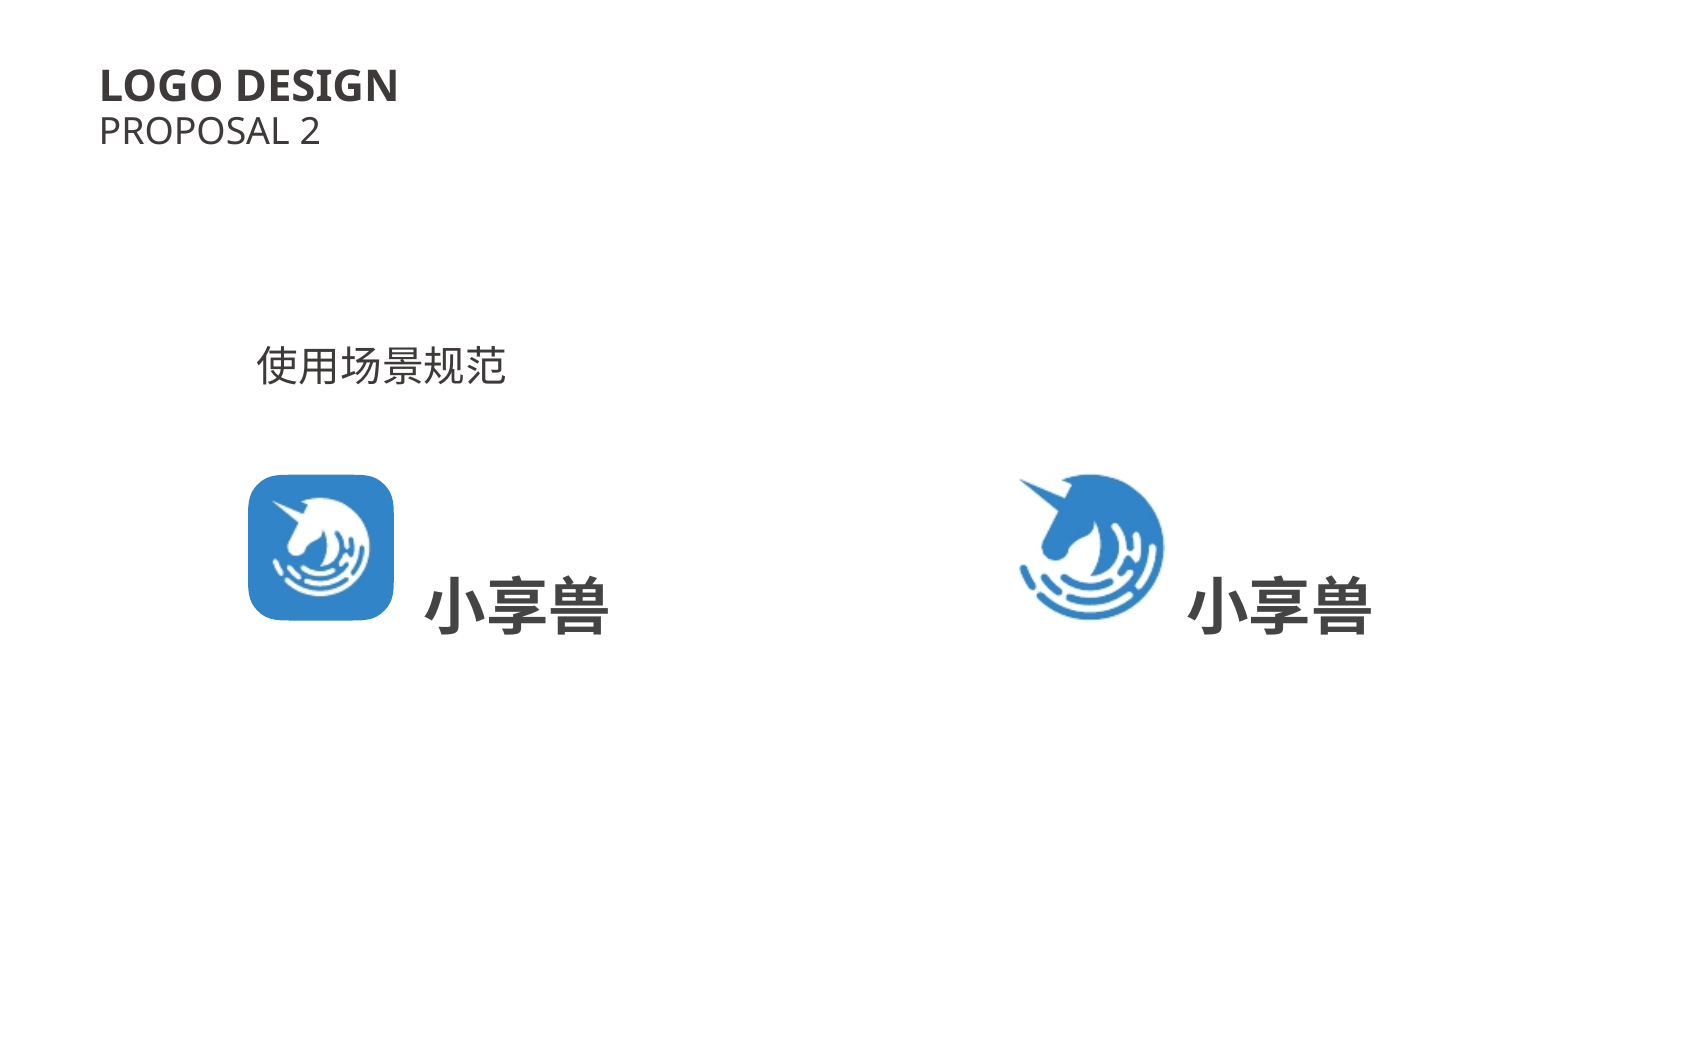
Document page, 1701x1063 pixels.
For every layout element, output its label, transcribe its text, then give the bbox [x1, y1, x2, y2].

text_box [245, 472, 396, 623]
text_box 小享兽 [1186, 464, 1374, 649]
text_box 小享兽 [423, 464, 612, 649]
text_box LOGO DESIGN PROPOSAL 2 使用场景规范 [98, 54, 508, 398]
picture [270, 495, 372, 599]
picture [1018, 472, 1165, 624]
